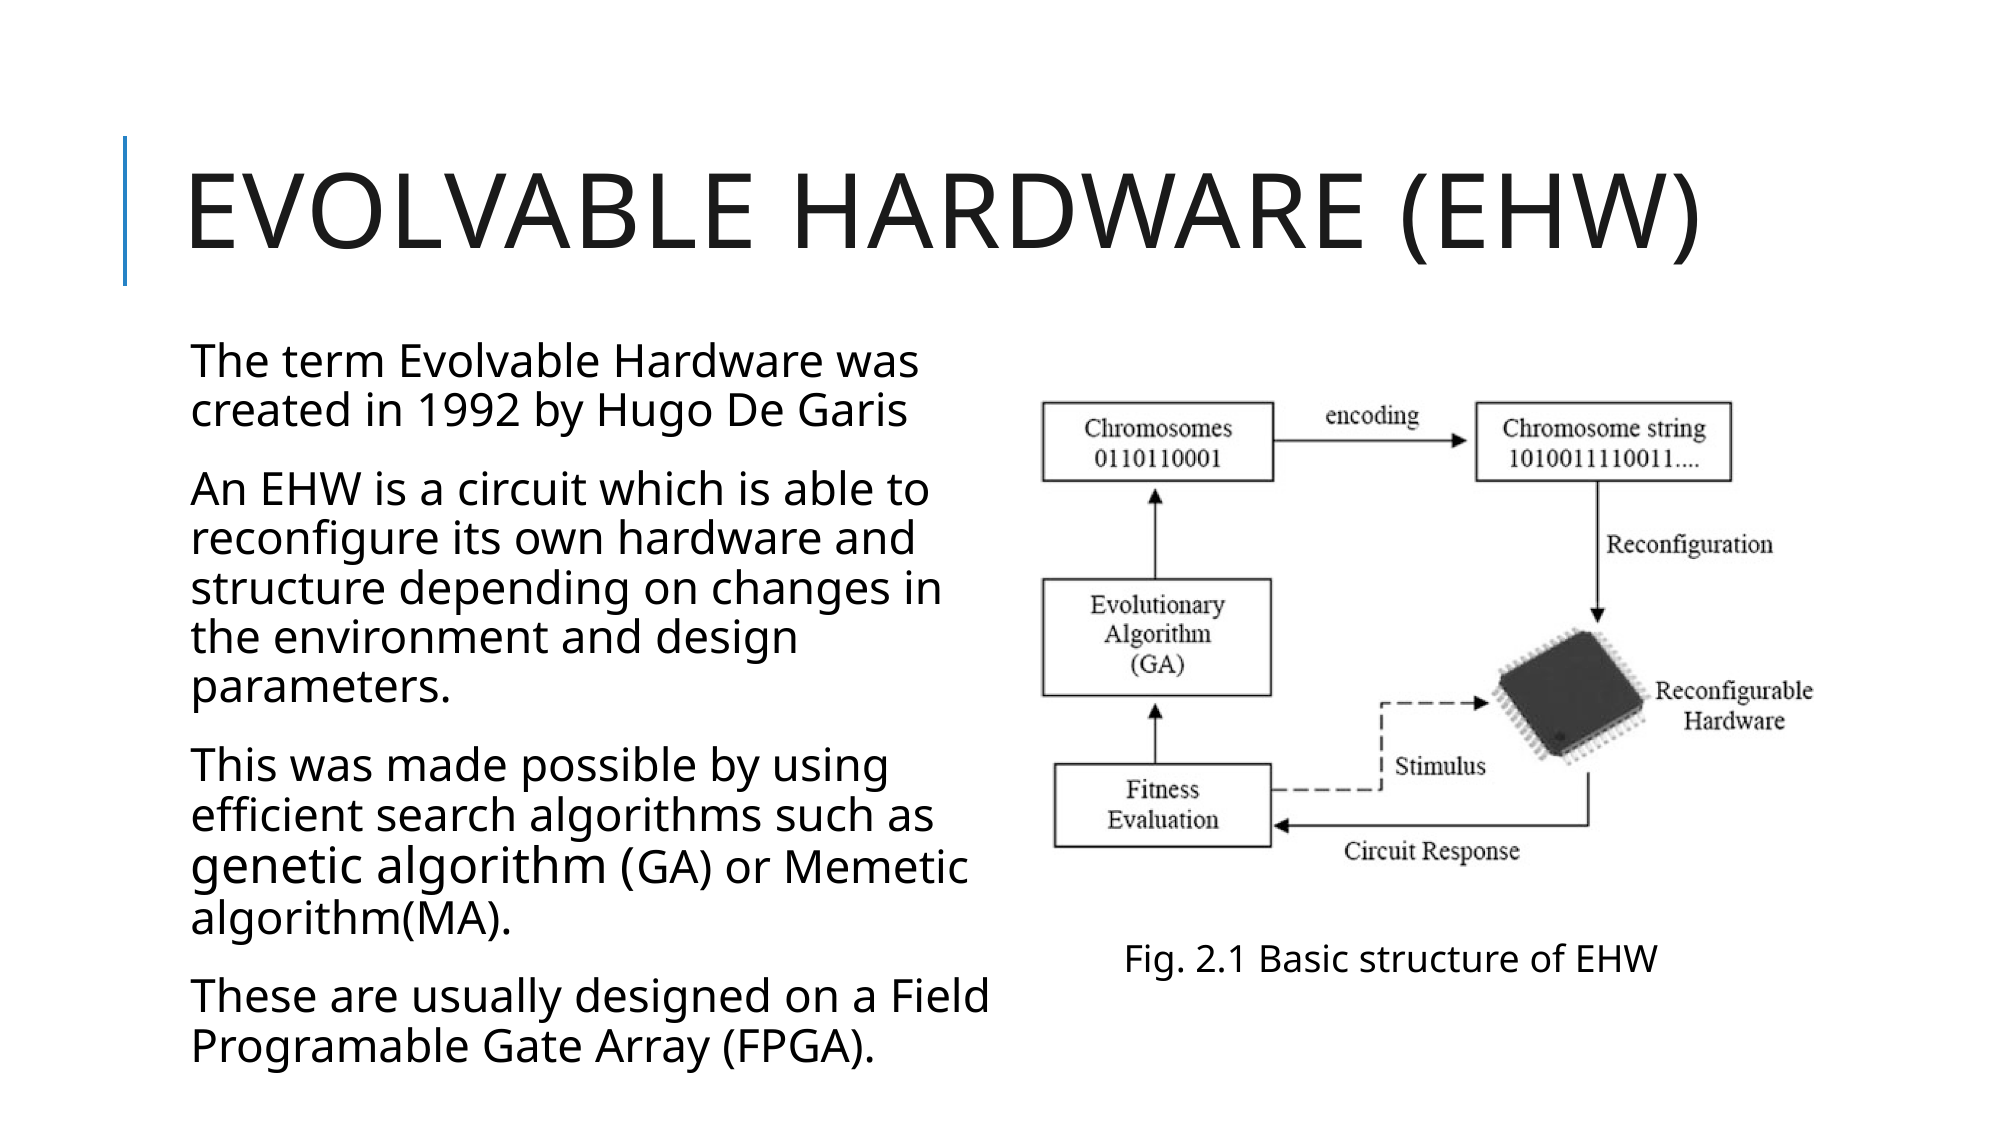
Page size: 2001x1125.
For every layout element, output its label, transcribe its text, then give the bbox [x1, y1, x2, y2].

list The term Evolvable Hardware was created in 1992 by Hugo De Garis An EHW is a circuit which is able to reconfigure its own hardware and structure depending on changes in the environment and design parameters. This was made possible by using efficient search algorithms such as genetic algorithm (GA) or Memetic algorithm(MA). These are usually designed on a Field Programable Gate Array (FPGA). [168, 375, 1000, 1035]
title Evolvable hardware (EHW) [168, 96, 1763, 342]
picture [1029, 392, 1833, 877]
text_box Fig. 2.1 Basic structure of EHW [1108, 927, 1674, 988]
